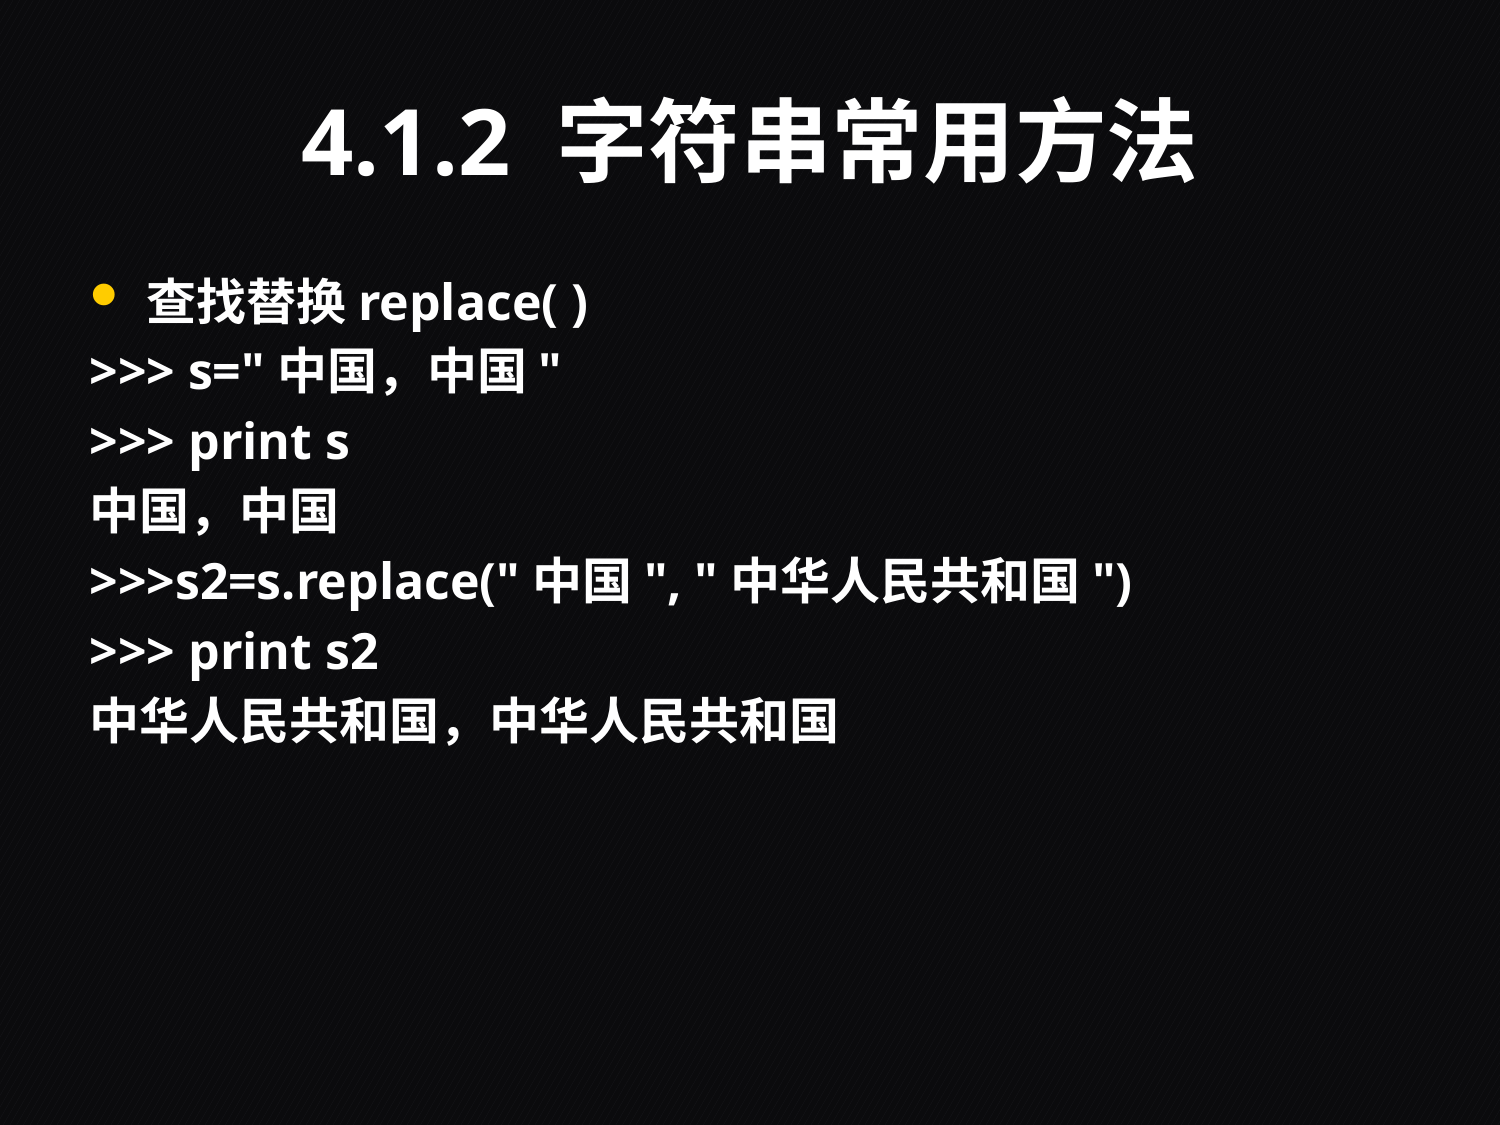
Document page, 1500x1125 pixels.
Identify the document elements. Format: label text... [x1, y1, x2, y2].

title 4.1.2 字符串常用方法 [74, 45, 1426, 233]
list 查找替换replace( ) >>> s="中国，中国" >>> print s 中国，中国 >>>s2=s.replace("中国", "中华人民共和国") >>> print s2 中华人民共和国，中华人民共和国 [74, 262, 1426, 1024]
